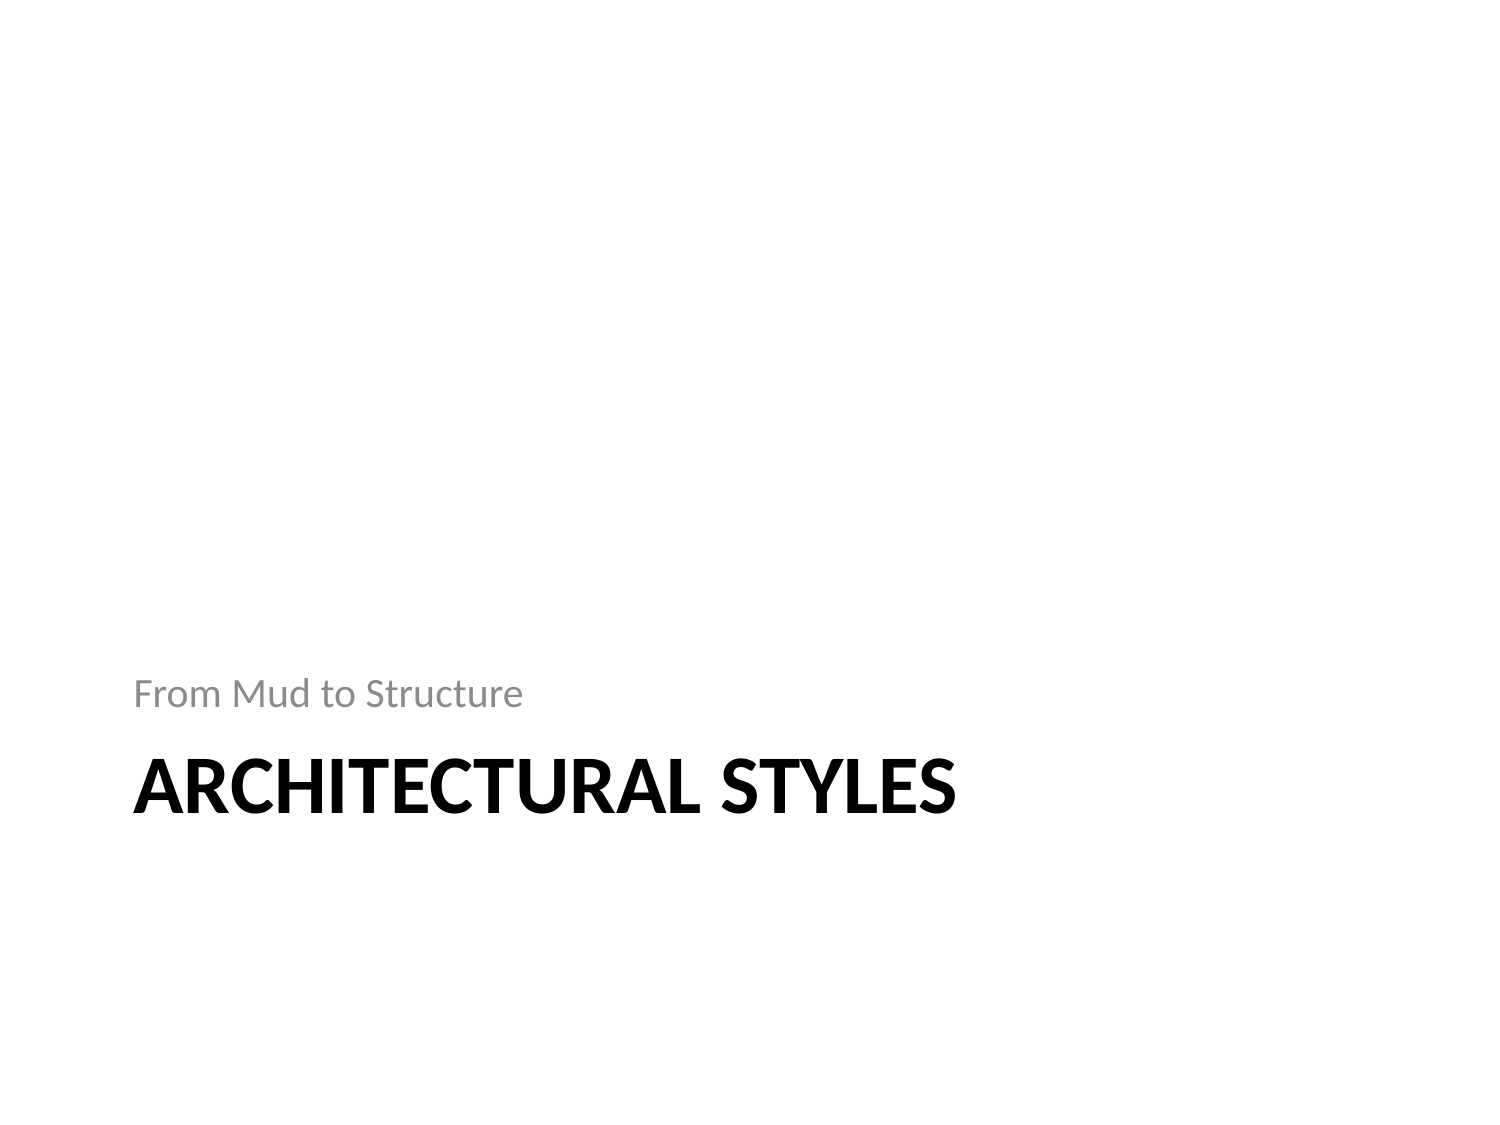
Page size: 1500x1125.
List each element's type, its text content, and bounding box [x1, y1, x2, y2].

list From Mud to Structure [118, 476, 1394, 723]
title Architectural Styles [118, 723, 1394, 947]
